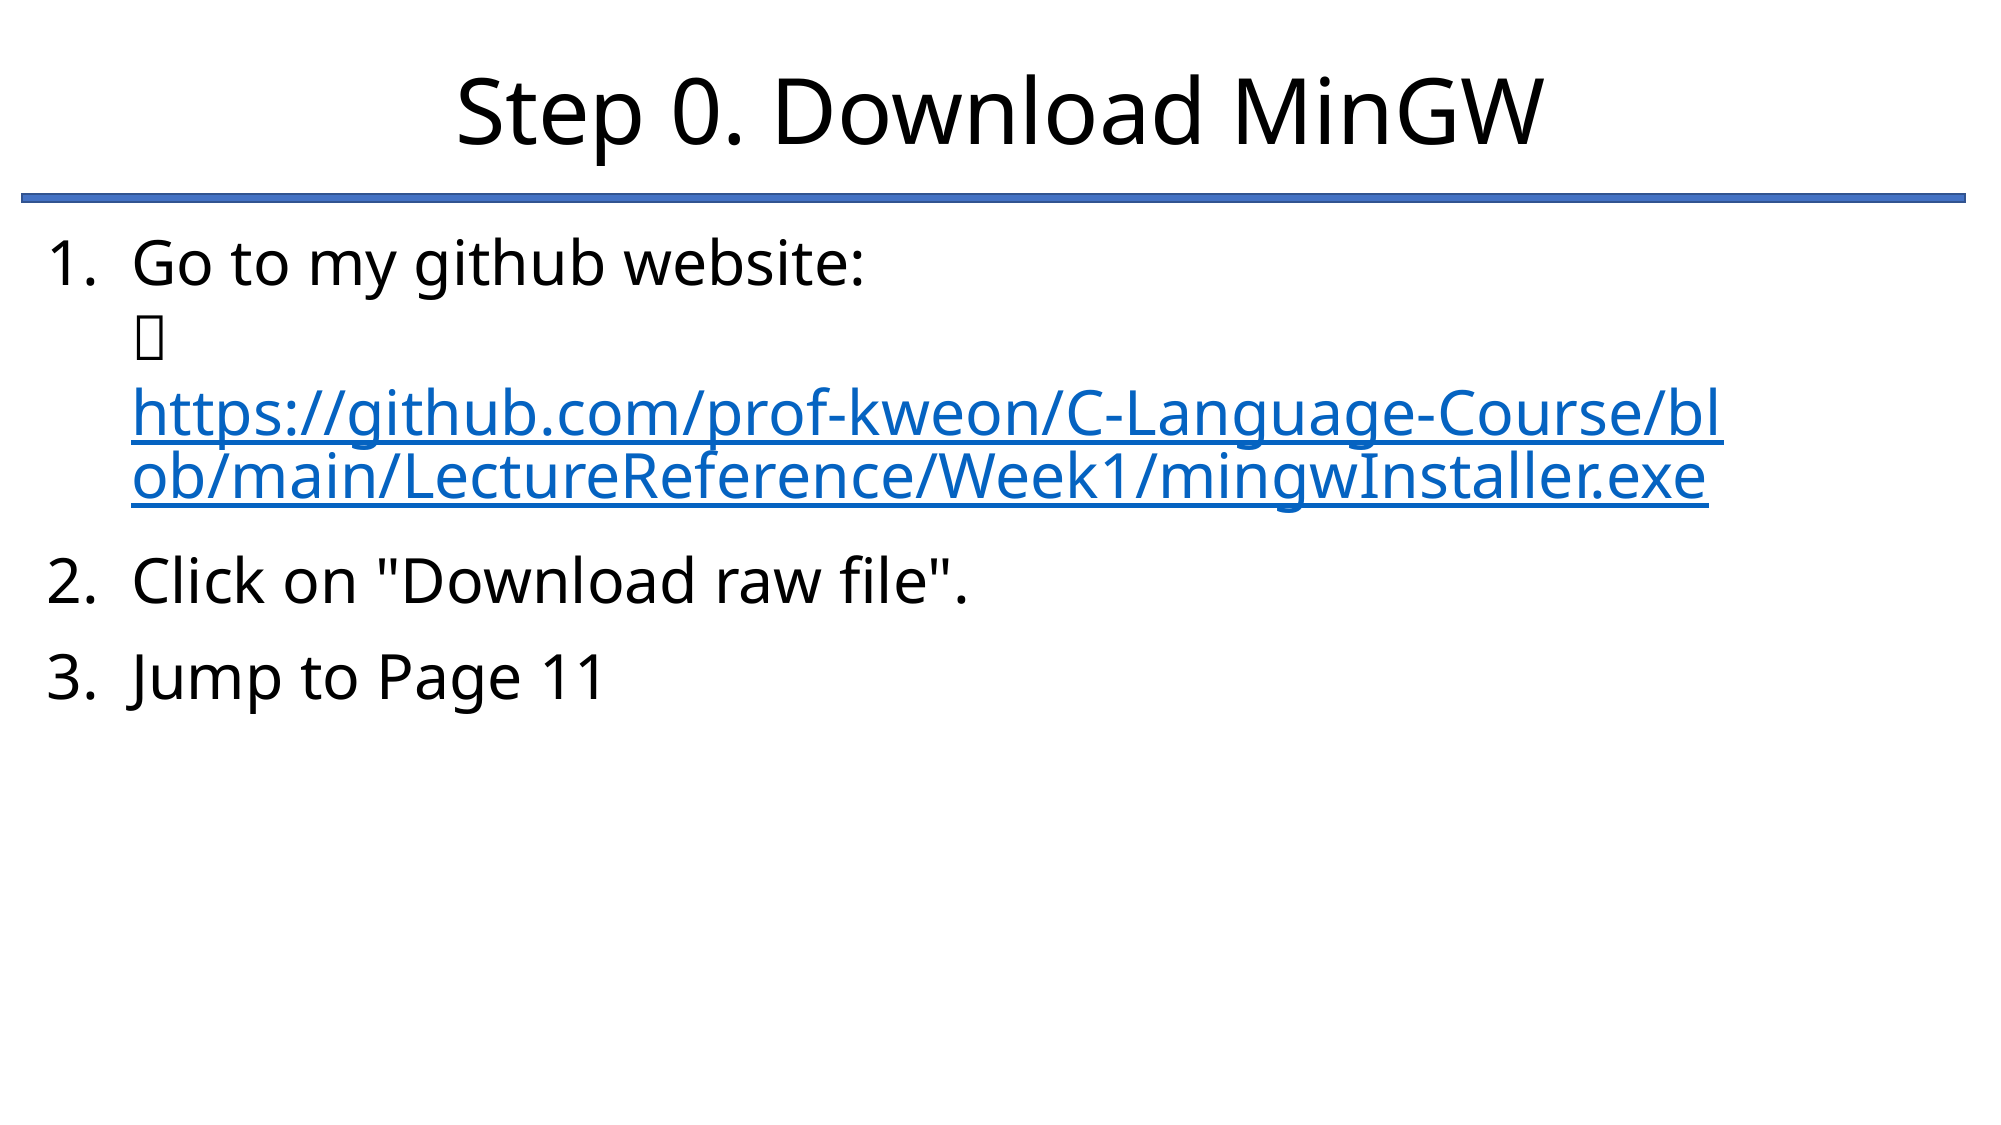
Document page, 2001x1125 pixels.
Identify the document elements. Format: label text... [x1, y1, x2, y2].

text_box [21, 193, 1966, 203]
list Go to my github website: 🔗 https://github.com/prof-kweon/C-Language-Course/blob/main/LectureReference/Week1/mingwInstaller.exe Click on "Download raw file". Jump to Page 11 [31, 224, 1757, 930]
text_box Step 0. Download MinGW [2, 5, 2000, 224]
